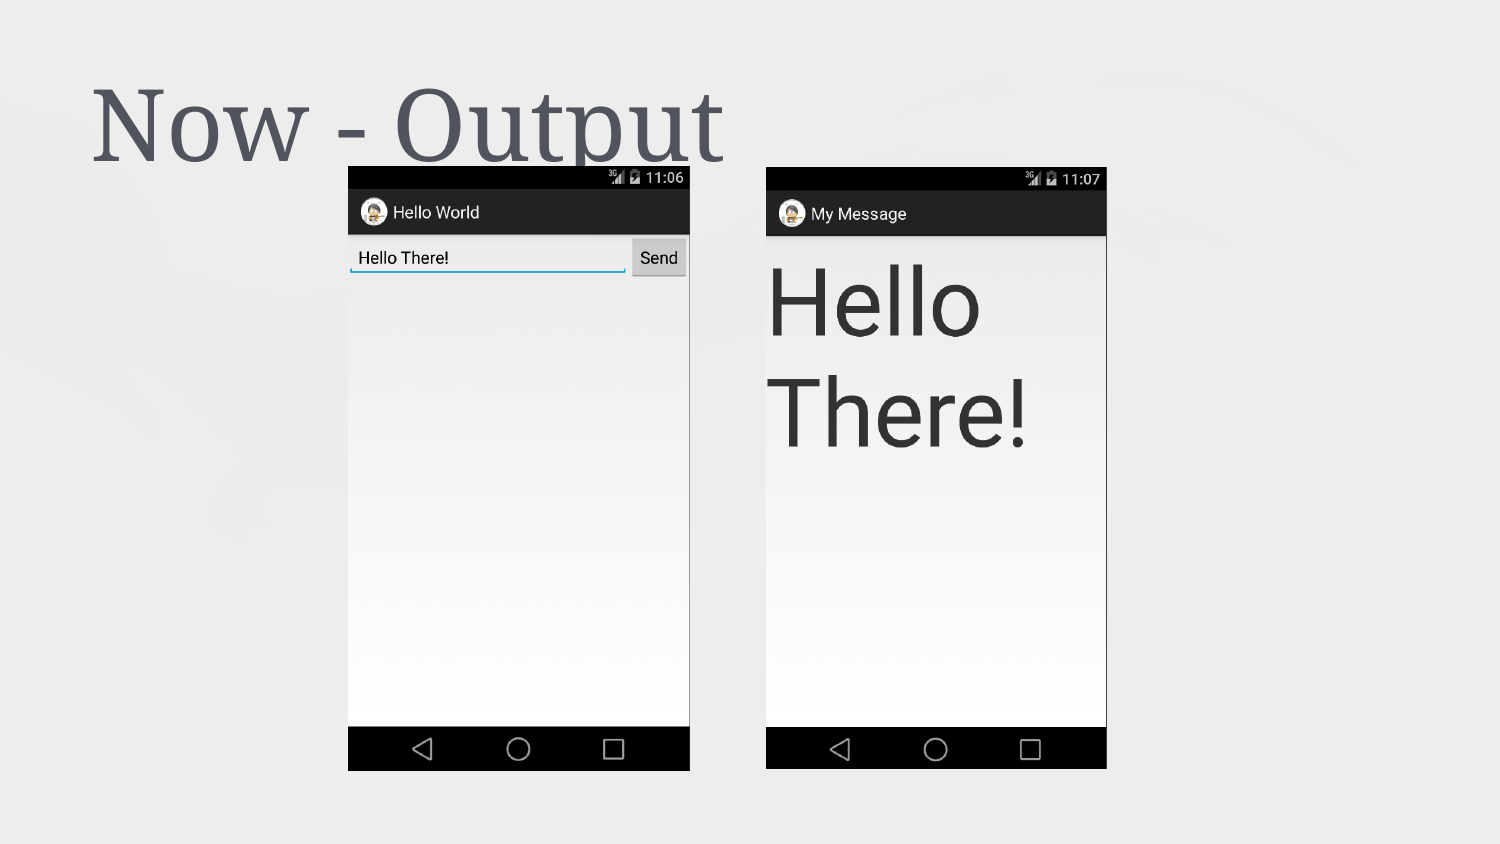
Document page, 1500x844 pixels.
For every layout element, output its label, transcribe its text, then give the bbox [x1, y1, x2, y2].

title Now - Output [75, 25, 1425, 197]
picture [348, 165, 690, 771]
picture [766, 167, 1108, 769]
